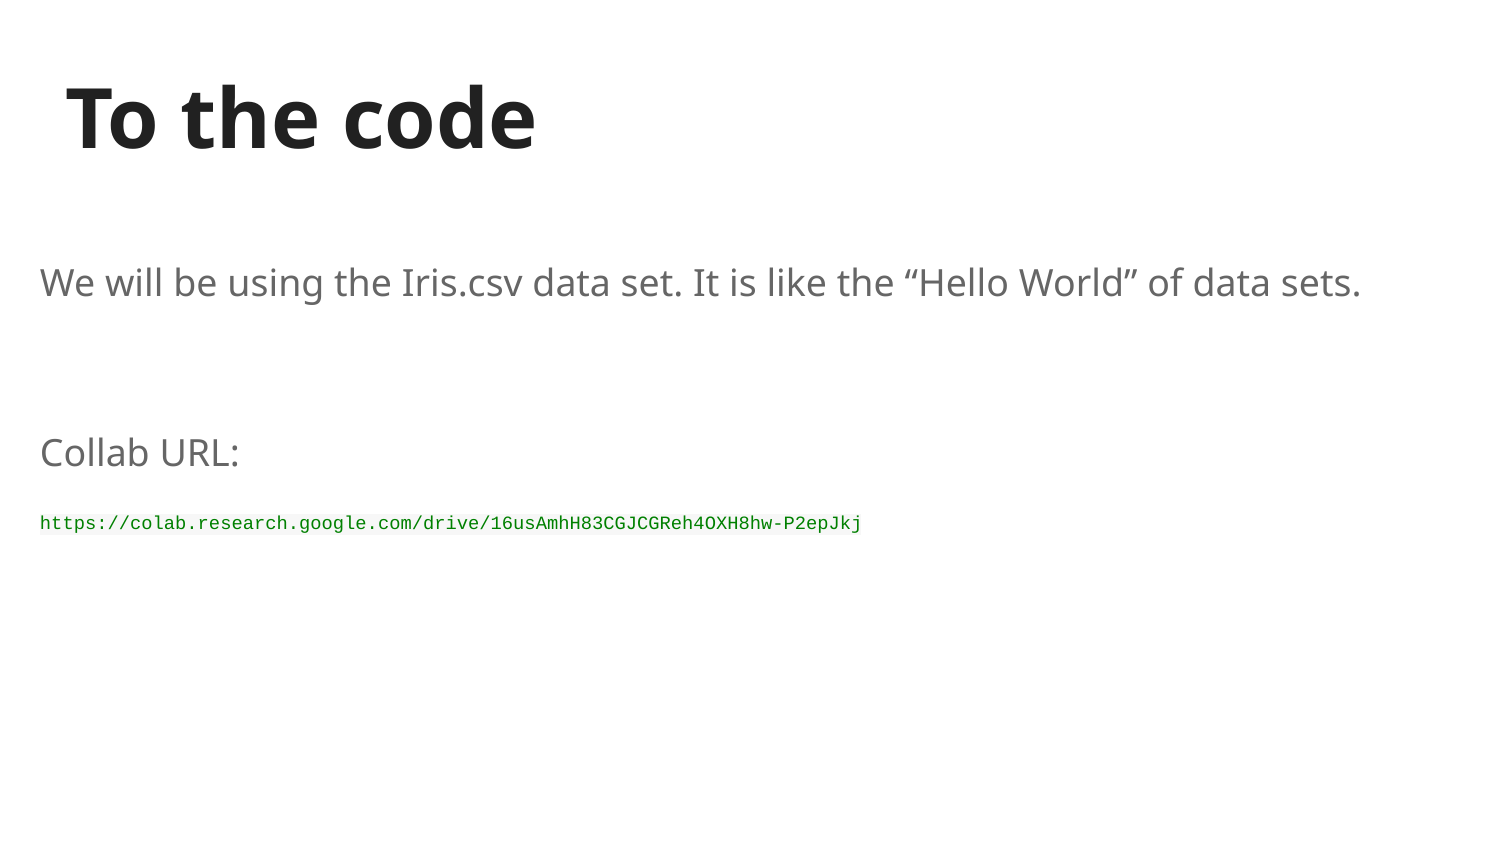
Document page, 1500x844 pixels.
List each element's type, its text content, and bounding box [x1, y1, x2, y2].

text_box We will be using the Iris.csv data set. It is like the “Hello World” of data sets. Collab URL: https://colab.research.google.com/drive/16usAmhH83CGJCGReh4OXH8hw-P2epJkj [24, 158, 1476, 844]
title To the code [50, 50, 1451, 158]
